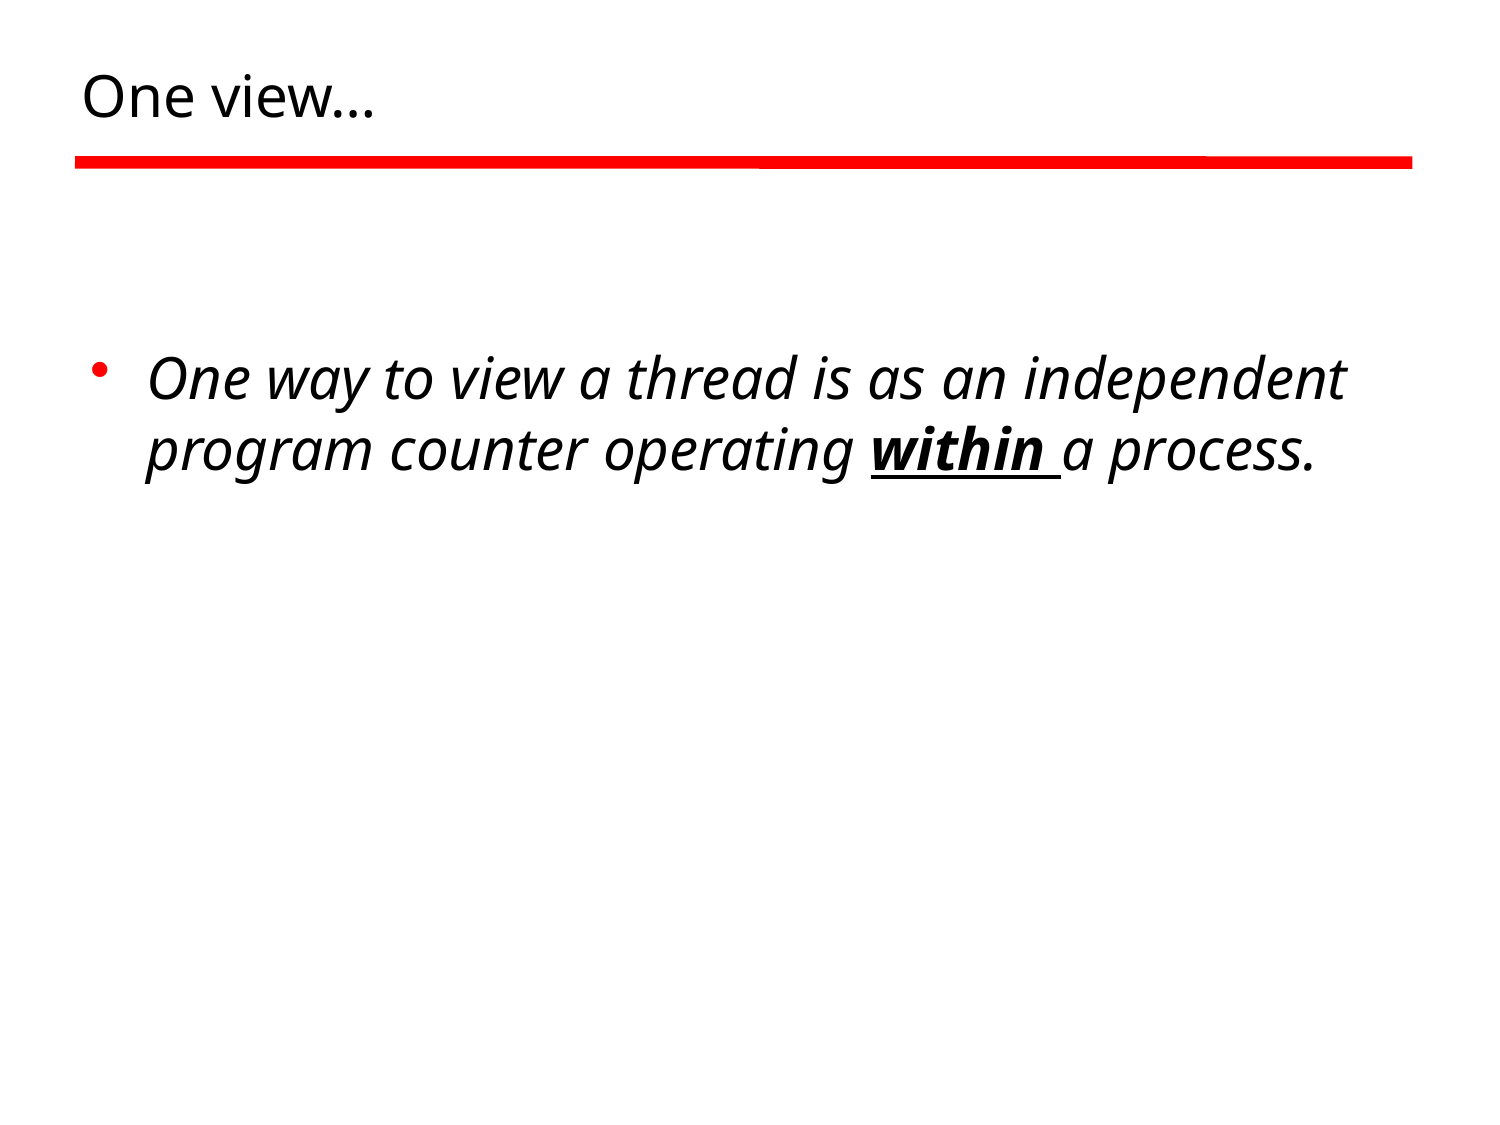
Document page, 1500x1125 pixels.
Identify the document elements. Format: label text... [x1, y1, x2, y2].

title One view… [66, 24, 1413, 163]
list One way to view a thread is as an independent program counter operating within a process. [74, 262, 1426, 1076]
